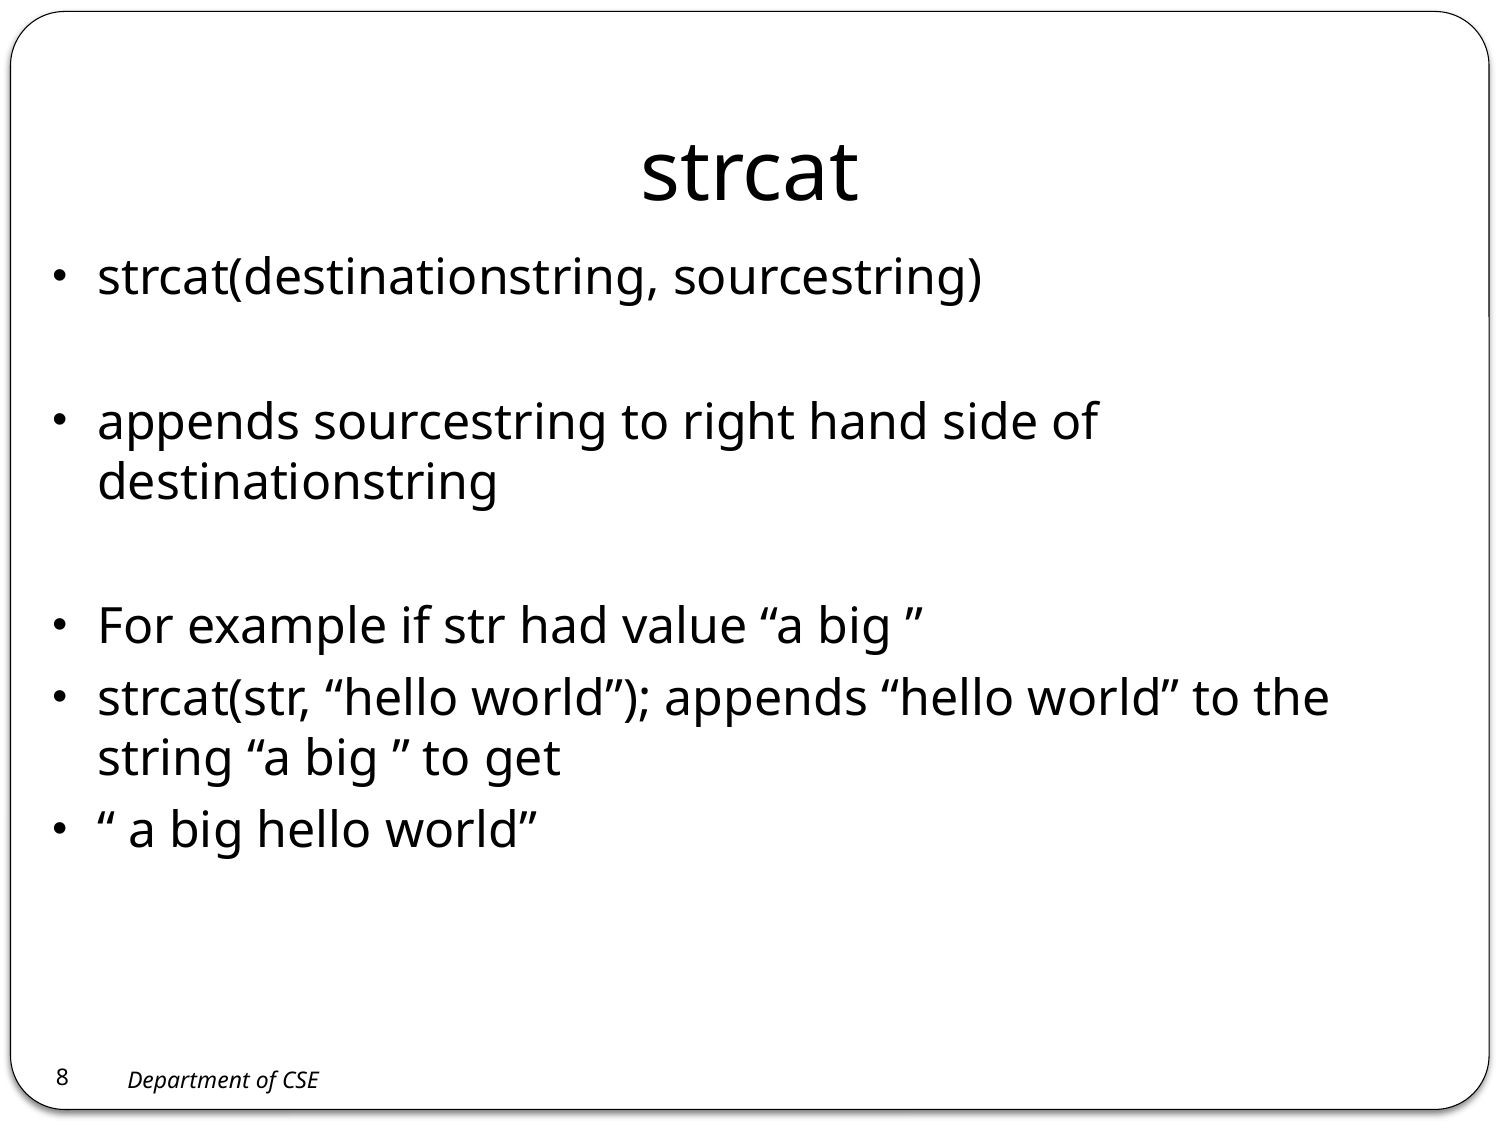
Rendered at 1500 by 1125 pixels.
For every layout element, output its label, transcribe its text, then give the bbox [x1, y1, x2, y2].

footer Department of CSE [112, 1062, 763, 1100]
slide_number 8 [24, 1050, 100, 1107]
list strcat(destinationstring, sourcestring) appends sourcestring to right hand side of destinationstring For example if str had value “a big ” strcat(str, “hello world”); appends “hello world” to the string “a big ” to get “ a big hello world” [37, 237, 1463, 988]
title strcat [37, 45, 1463, 233]
